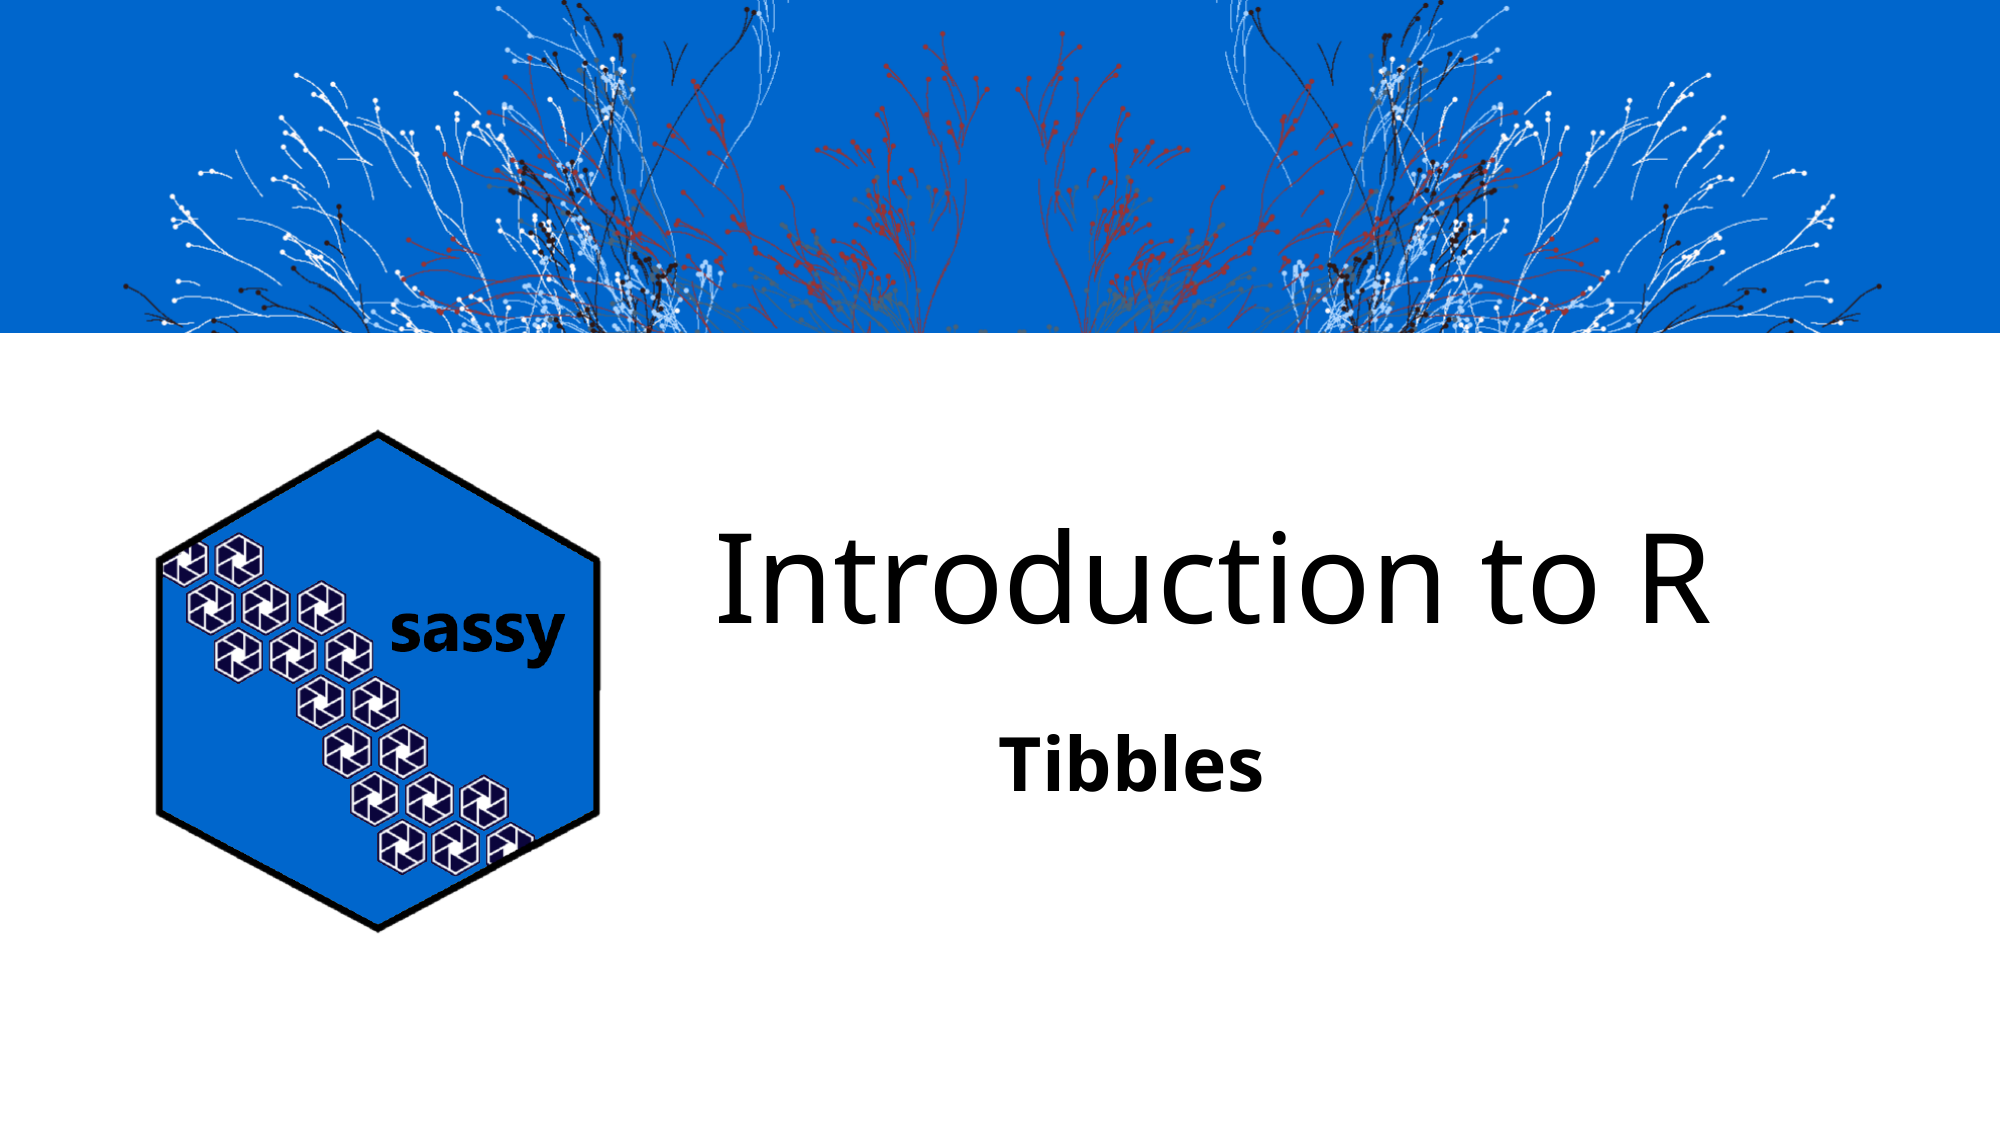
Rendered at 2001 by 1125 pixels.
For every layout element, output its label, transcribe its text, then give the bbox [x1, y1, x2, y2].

picture [0, 0, 2000, 333]
picture [130, 429, 671, 969]
text_box Tibbles [983, 708, 1726, 814]
title Introduction to R [671, 466, 1964, 659]
